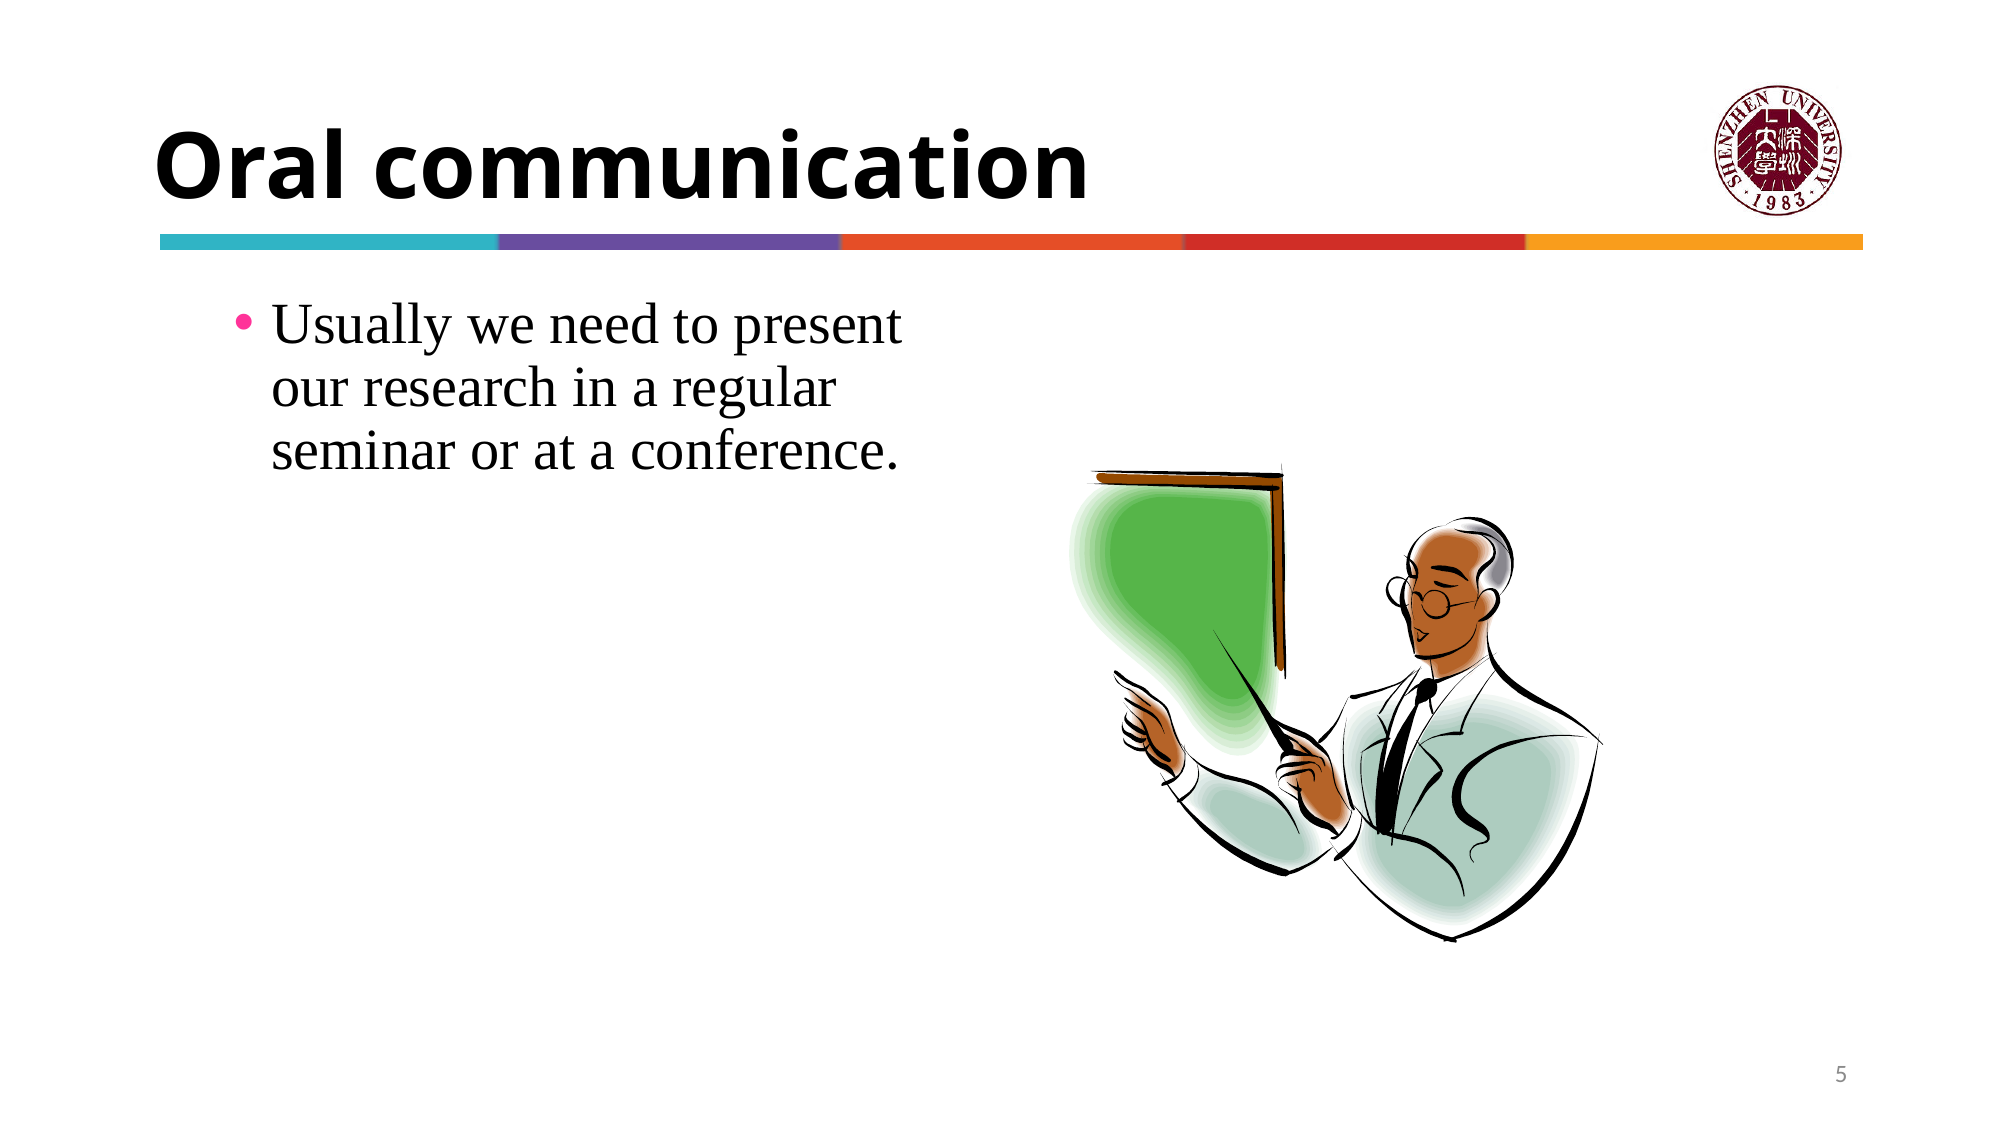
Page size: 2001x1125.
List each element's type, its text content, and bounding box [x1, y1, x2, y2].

title Oral communication [137, 59, 1863, 278]
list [1062, 462, 1604, 944]
text_box Usually we need to present our research in a regular seminar or at a conference. [218, 285, 932, 1029]
picture [160, 233, 1863, 250]
slide_number 5 [1412, 1042, 1863, 1103]
picture [1700, 82, 1852, 222]
